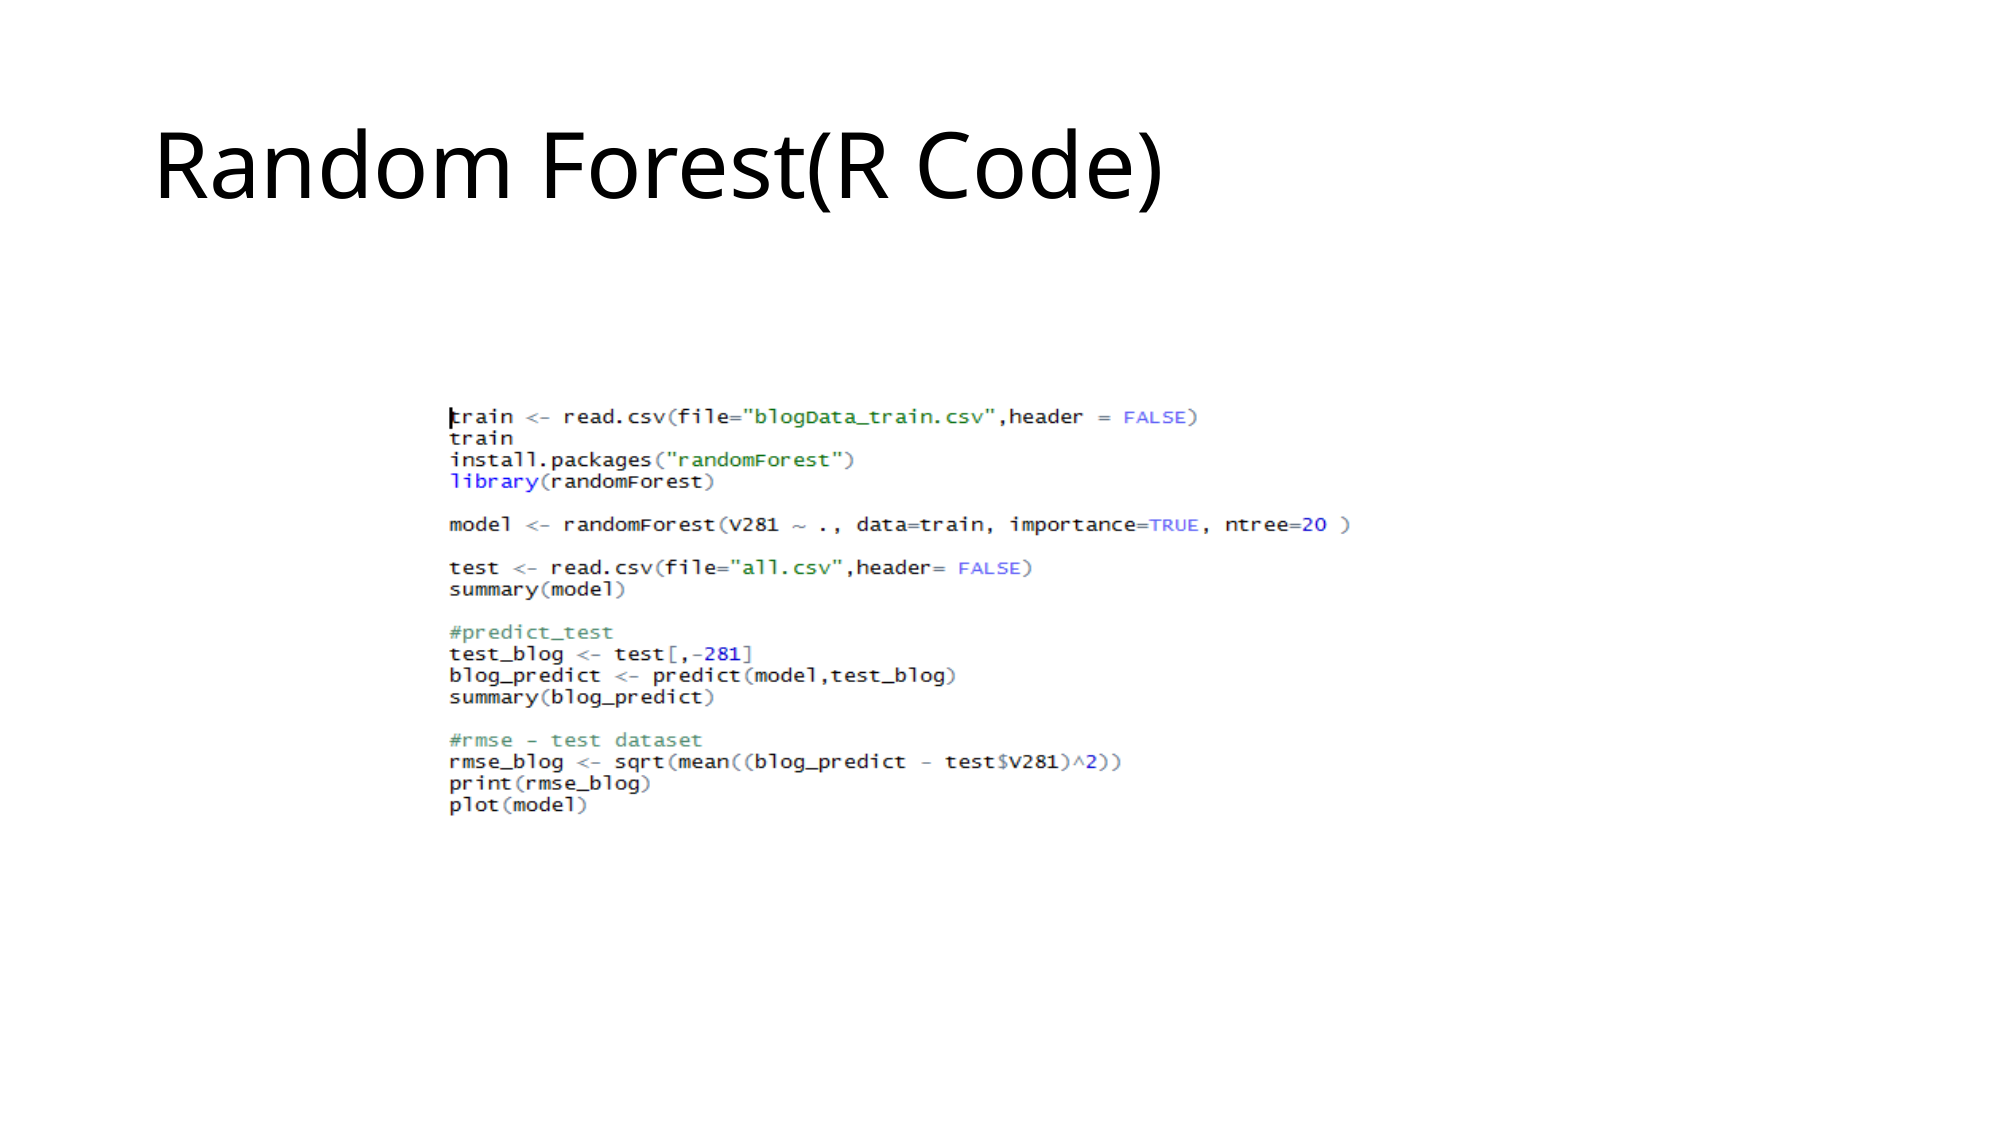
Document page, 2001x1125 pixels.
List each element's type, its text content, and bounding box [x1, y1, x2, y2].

title Random Forest(R Code) [137, 59, 1863, 278]
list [448, 386, 1359, 866]
